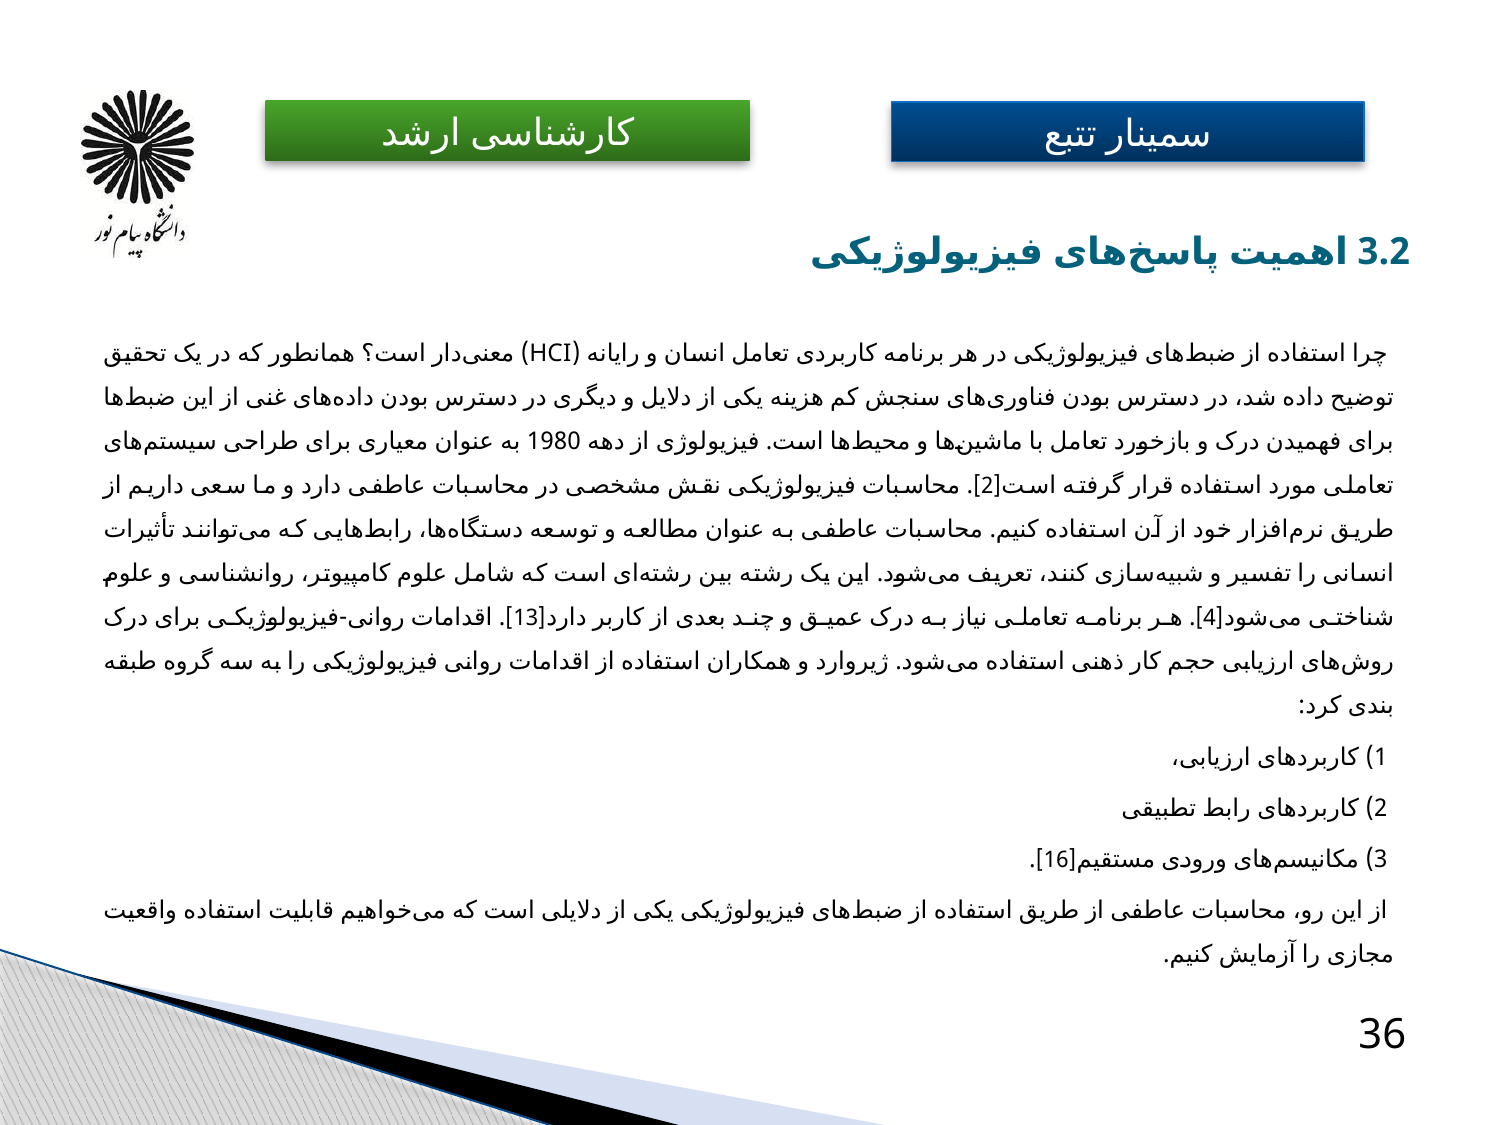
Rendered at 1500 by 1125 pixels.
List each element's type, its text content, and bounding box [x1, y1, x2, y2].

slide_number 36 [1340, 1011, 1425, 1072]
list چرا استفاده از ضبط‌های فیزیولوژیکی در هر برنامه کاربردی تعامل انسان و رایانه (HCI) معنی‌دار است؟ همانطور که در یک تحقیق توضیح داده شد، در دسترس بودن فناوری‌های سنجش کم هزینه یکی از دلایل و دیگری در دسترس بودن داده‌های غنی از این ضبط‌ها برای فهمیدن درک و بازخورد تعامل با ماشین‌ها و محیط‌ها است. فیزیولوژی از دهه 1980 به عنوان معیاری برای طراحی سیستم‌های تعاملی مورد استفاده قرار گرفته است[2]. محاسبات فیزیولوژیکی نقش مشخصی در محاسبات عاطفی دارد و ما سعی داریم از طریق نرم‌افزار خود از آن استفاده کنیم. محاسبات عاطفی به عنوان مطالعه و توسعه دستگاه‌ها، رابط‌هایی که می‌توانند تأثیرات انسانی را تفسیر و شبیه‌سازی کنند، تعریف می‌شود. این یک رشته بین رشته‌ای است که شامل علوم کامپیوتر، روانشناسی و علوم شناختی می‌شود[4]. هر برنامه تعاملی نیاز به درک عمیق و چند بعدی از کاربر دارد[13]. اقدامات روانی-فیزیولوژیکی برای درک روش‌های ارزیابی حجم کار ذهنی استفاده می‌شود. ژیروارد و همکاران استفاده از اقدامات روانی فیزیولوژیکی را به سه گروه طبقه بندی کرد: 1) کاربردهای ارزیابی، 2) کاربردهای رابط تطبیقی 3) مکانیسم‌های ورودی مستقیم[16]. از این رو، محاسبات عاطفی از طریق استفاده از ضبط‌های فیزیولوژیکی یکی از دلایلی است که می‌خواهیم قابلیت استفاده واقعیت مجازی را آزمایش کنیم. [88, 314, 1425, 976]
title 3.2 اهمیت پاسخ‌های فیزیولوژیکی [702, 208, 1425, 291]
picture [53, 90, 222, 258]
